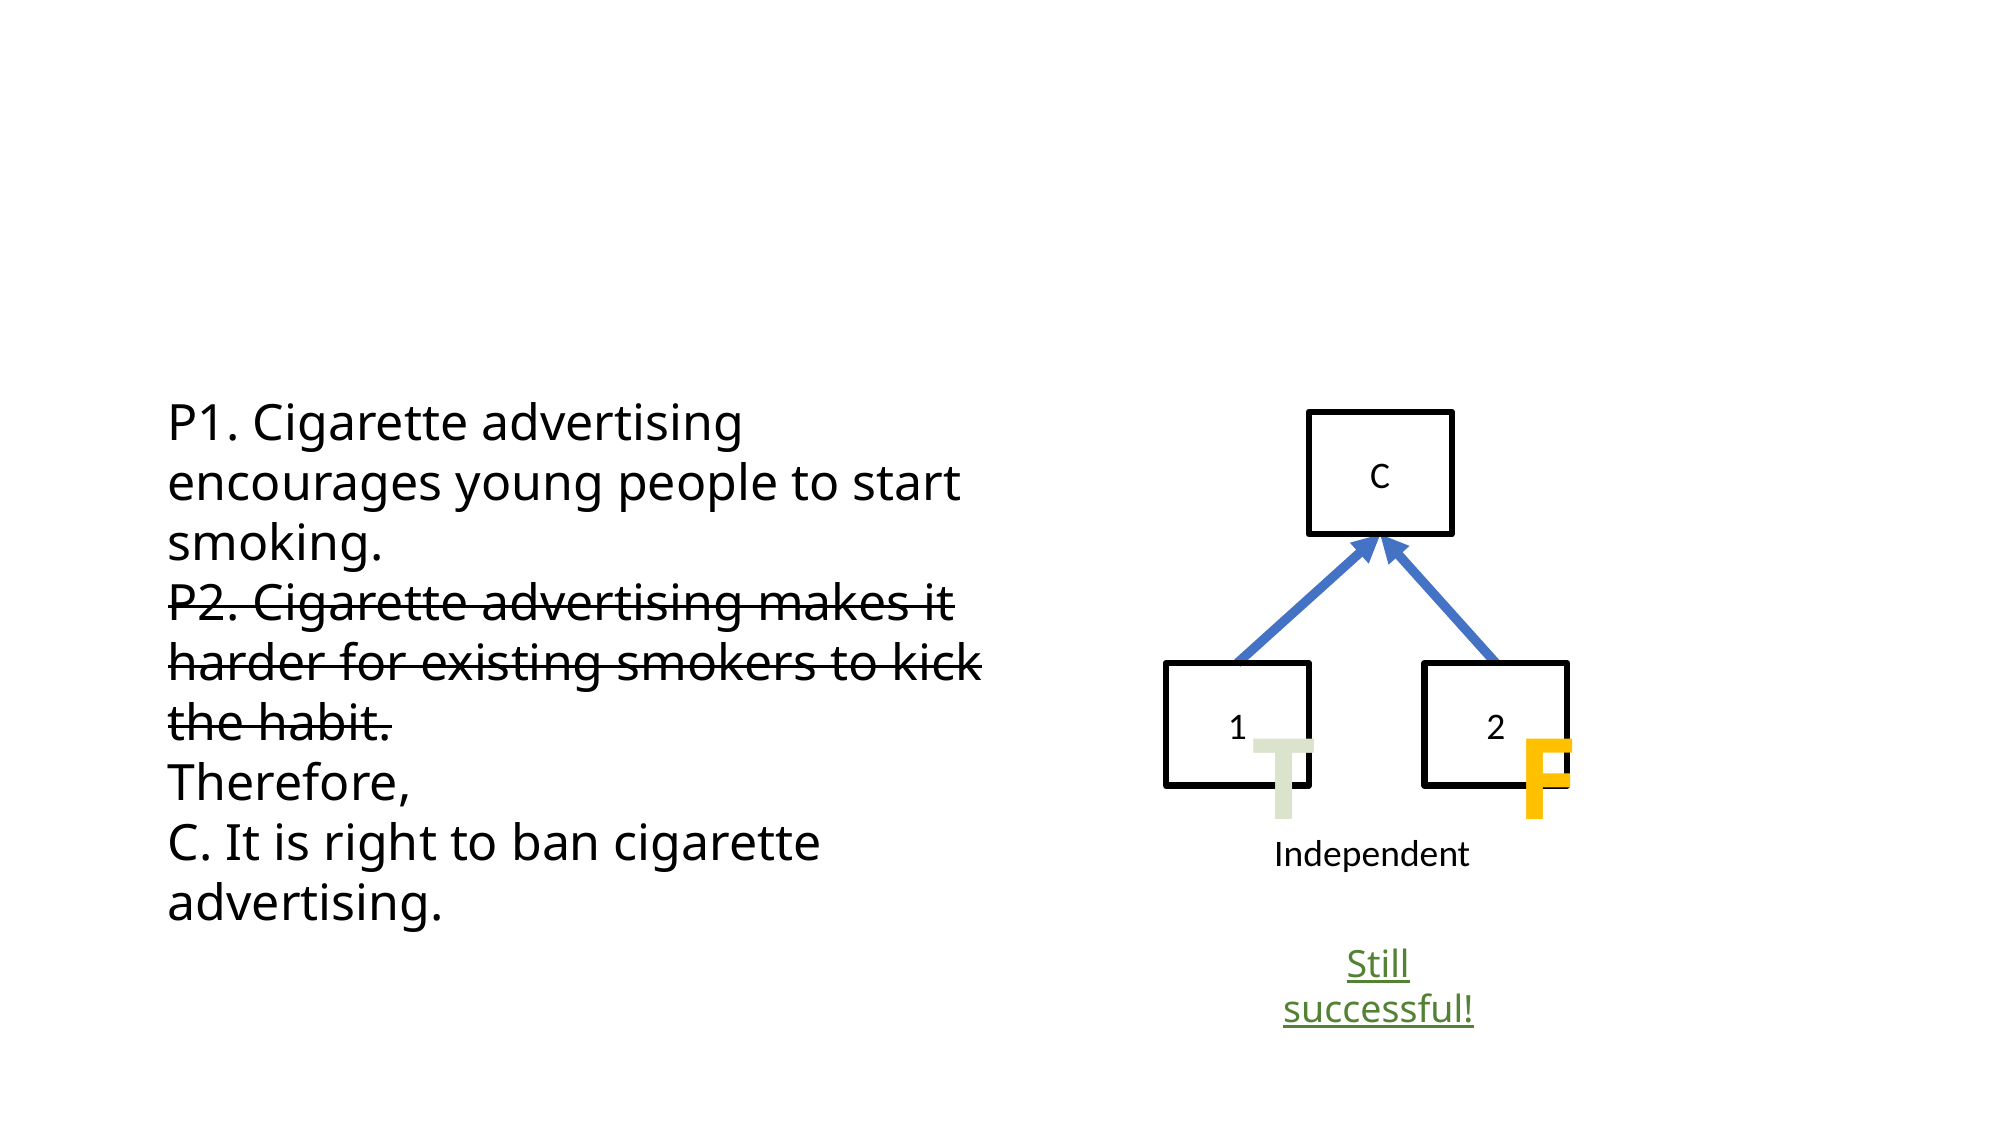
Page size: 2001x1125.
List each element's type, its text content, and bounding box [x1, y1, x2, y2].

text_box F [1501, 699, 1594, 850]
text_box P1. Cigarette advertising encourages young people to start smoking. P2. Cigarette advertising makes it harder for existing smokers to kick the habit. Therefore, C. It is right to ban cigarette advertising. [152, 382, 1028, 938]
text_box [1165, 411, 1568, 786]
text_box Independent [1159, 821, 1586, 882]
text_box T [1236, 786, 1332, 850]
text_box Still successful! [1259, 932, 1497, 1038]
